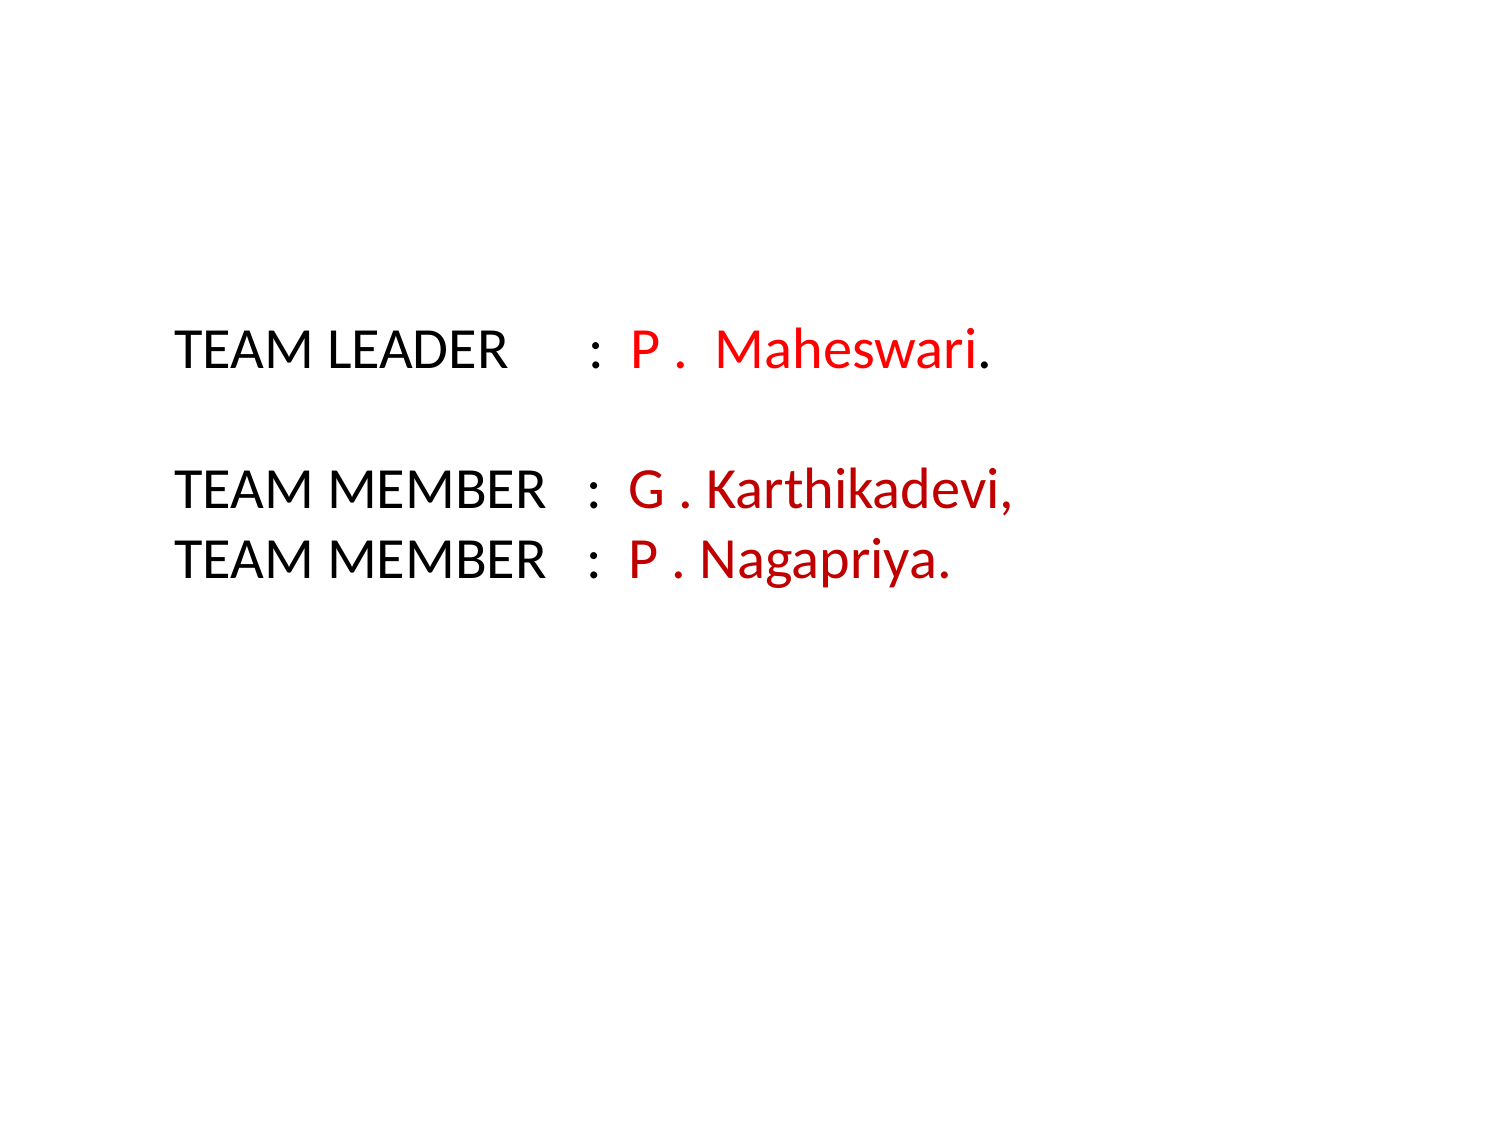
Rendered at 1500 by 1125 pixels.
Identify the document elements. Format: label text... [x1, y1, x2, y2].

text_box TEAM LEADER : P . Maheswari. TEAM MEMBER : G . Karthikadevi, TEAM MEMBER : P . Nagapriya. [159, 302, 1247, 598]
